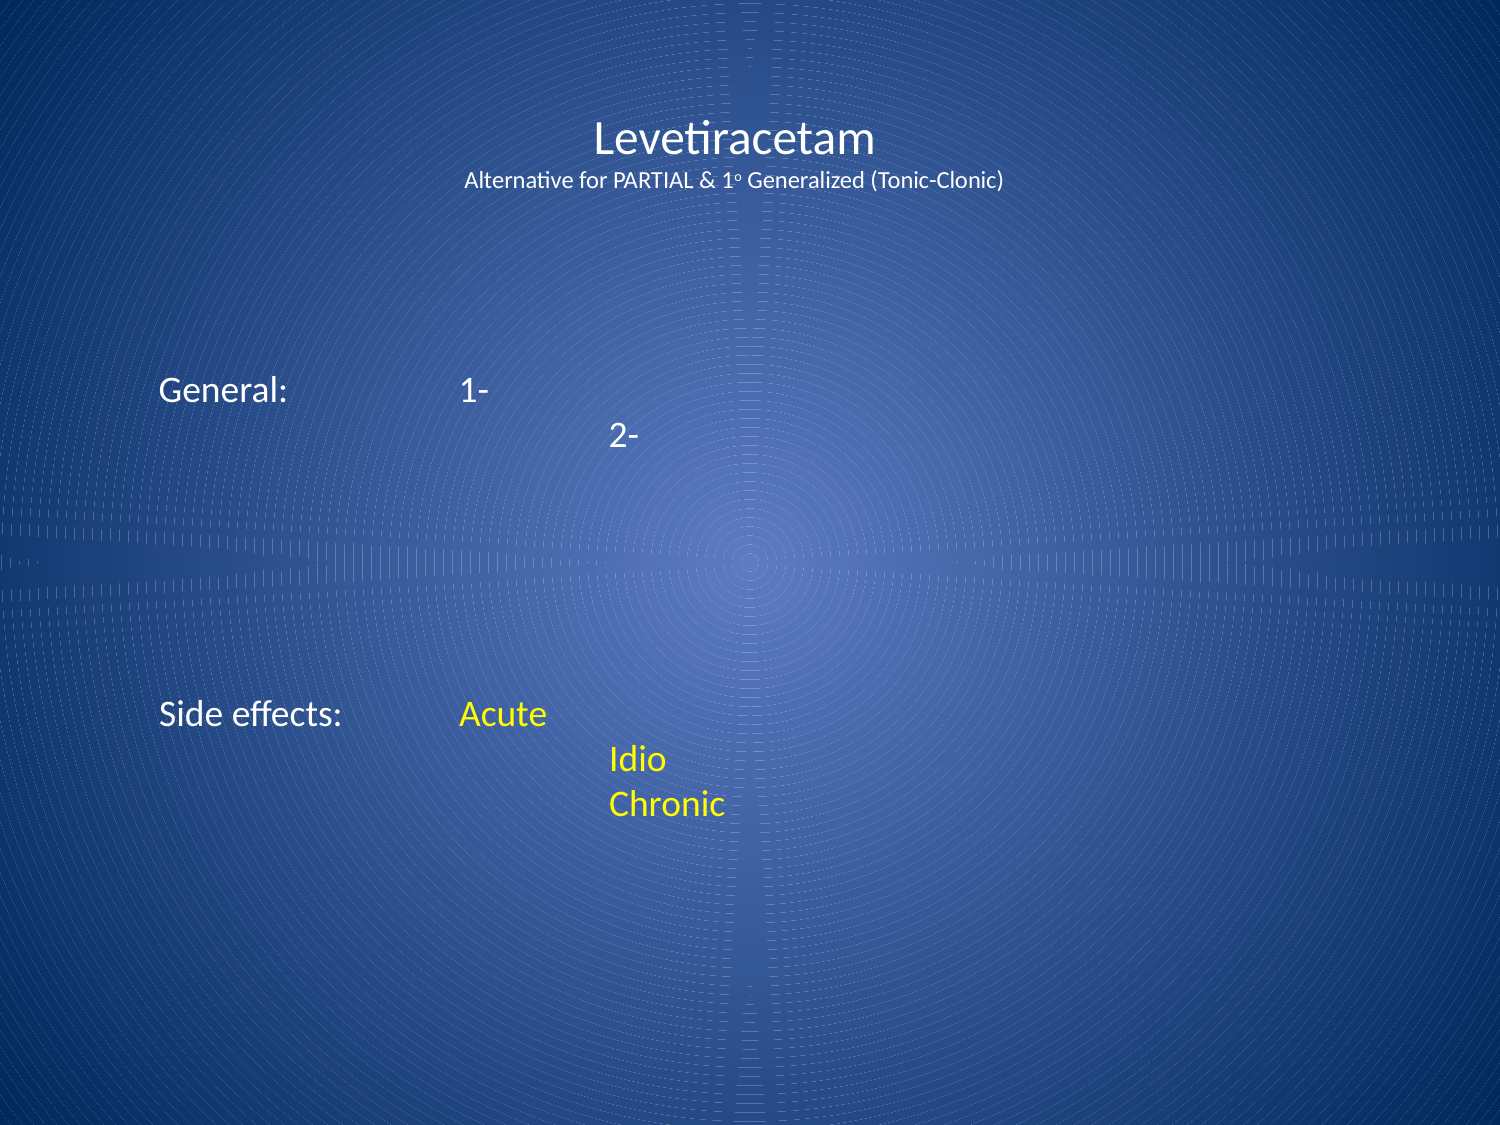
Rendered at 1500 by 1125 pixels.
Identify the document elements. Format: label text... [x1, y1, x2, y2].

title Levetiracetam Alternative for PARTIAL & 1o Generalized (Tonic-Clonic) [367, 97, 1102, 202]
text_box Side effects: Acute Idio Chronic [144, 681, 1293, 832]
text_box General: 1- 2- [143, 357, 1292, 463]
